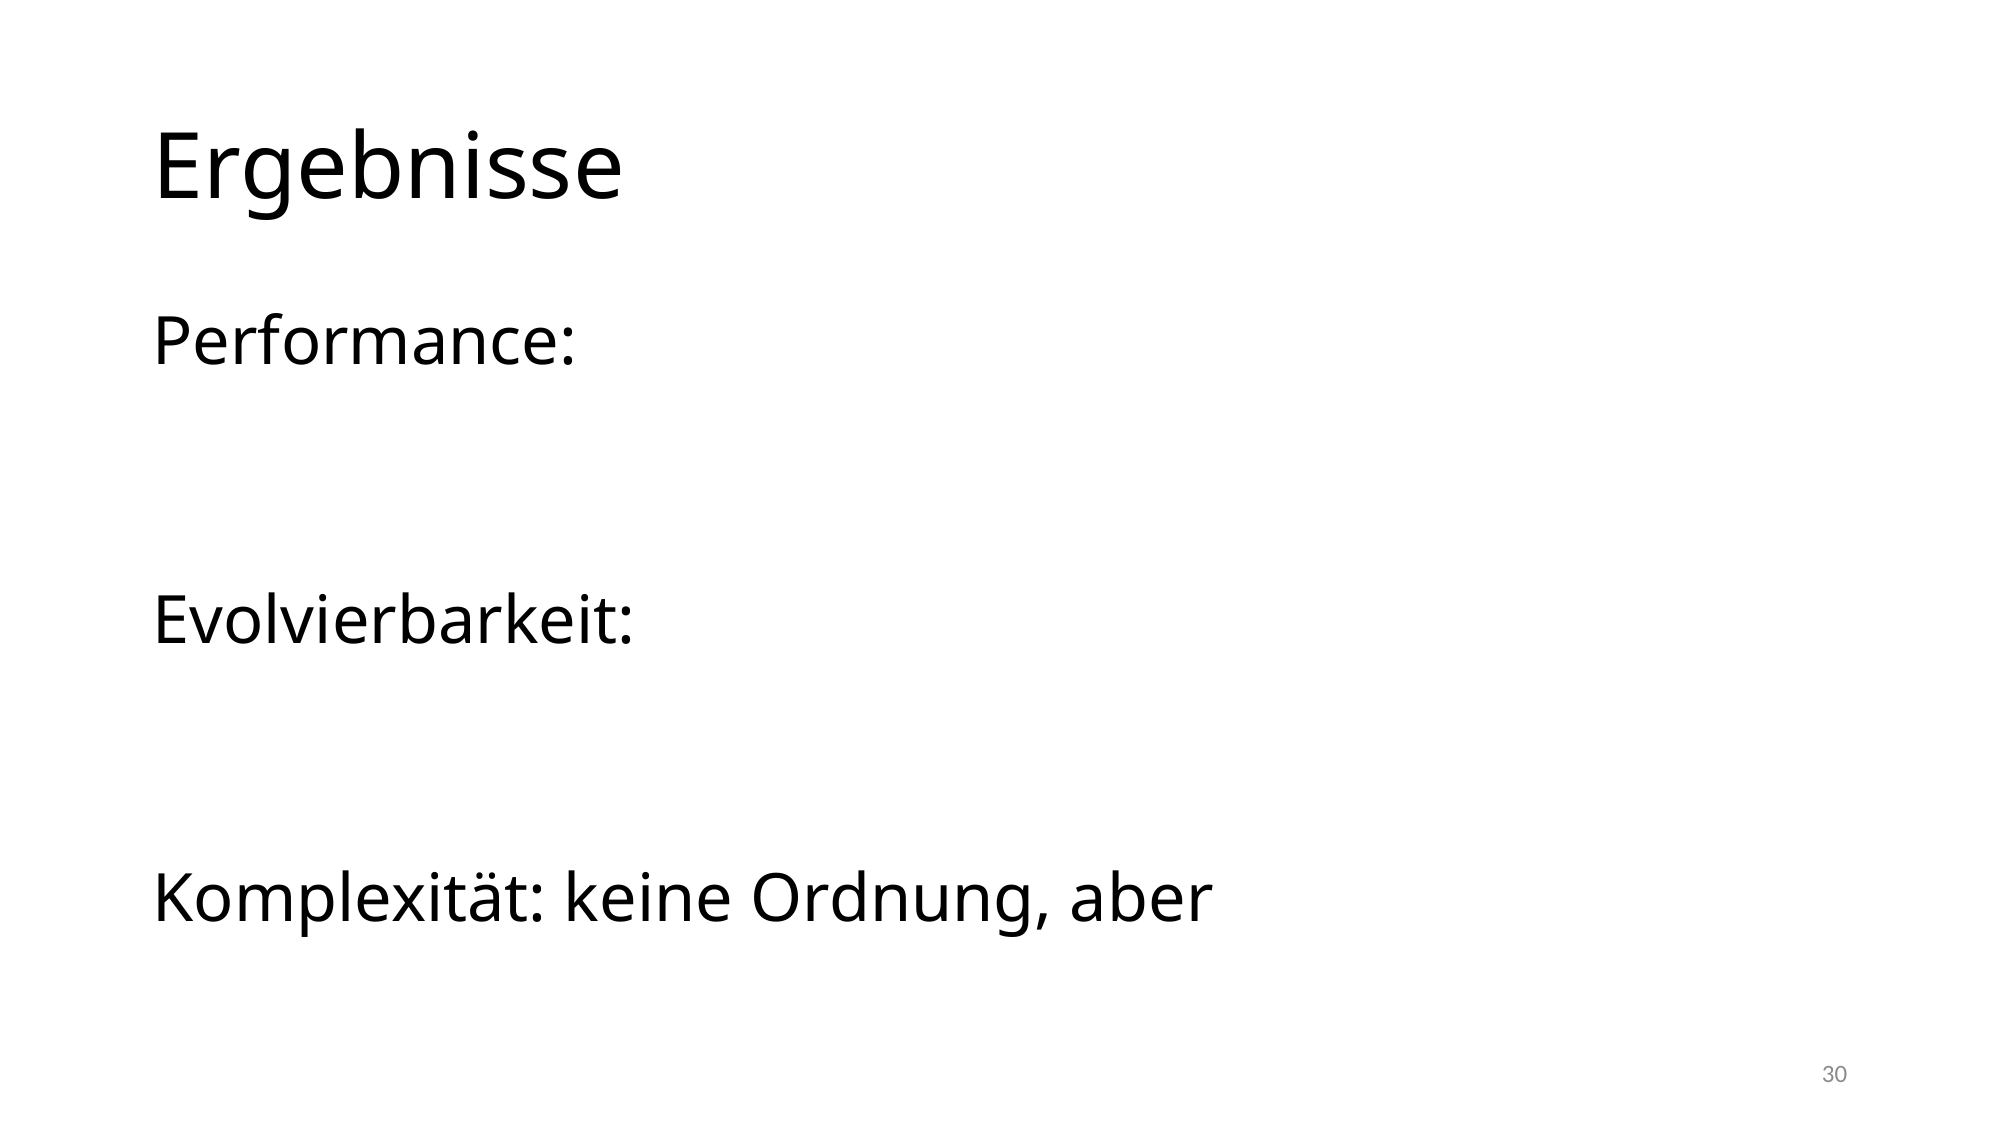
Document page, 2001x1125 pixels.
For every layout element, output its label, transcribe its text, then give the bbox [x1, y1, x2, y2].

slide_number 30 [1412, 1042, 1863, 1103]
title Ergebnisse [137, 59, 1863, 278]
